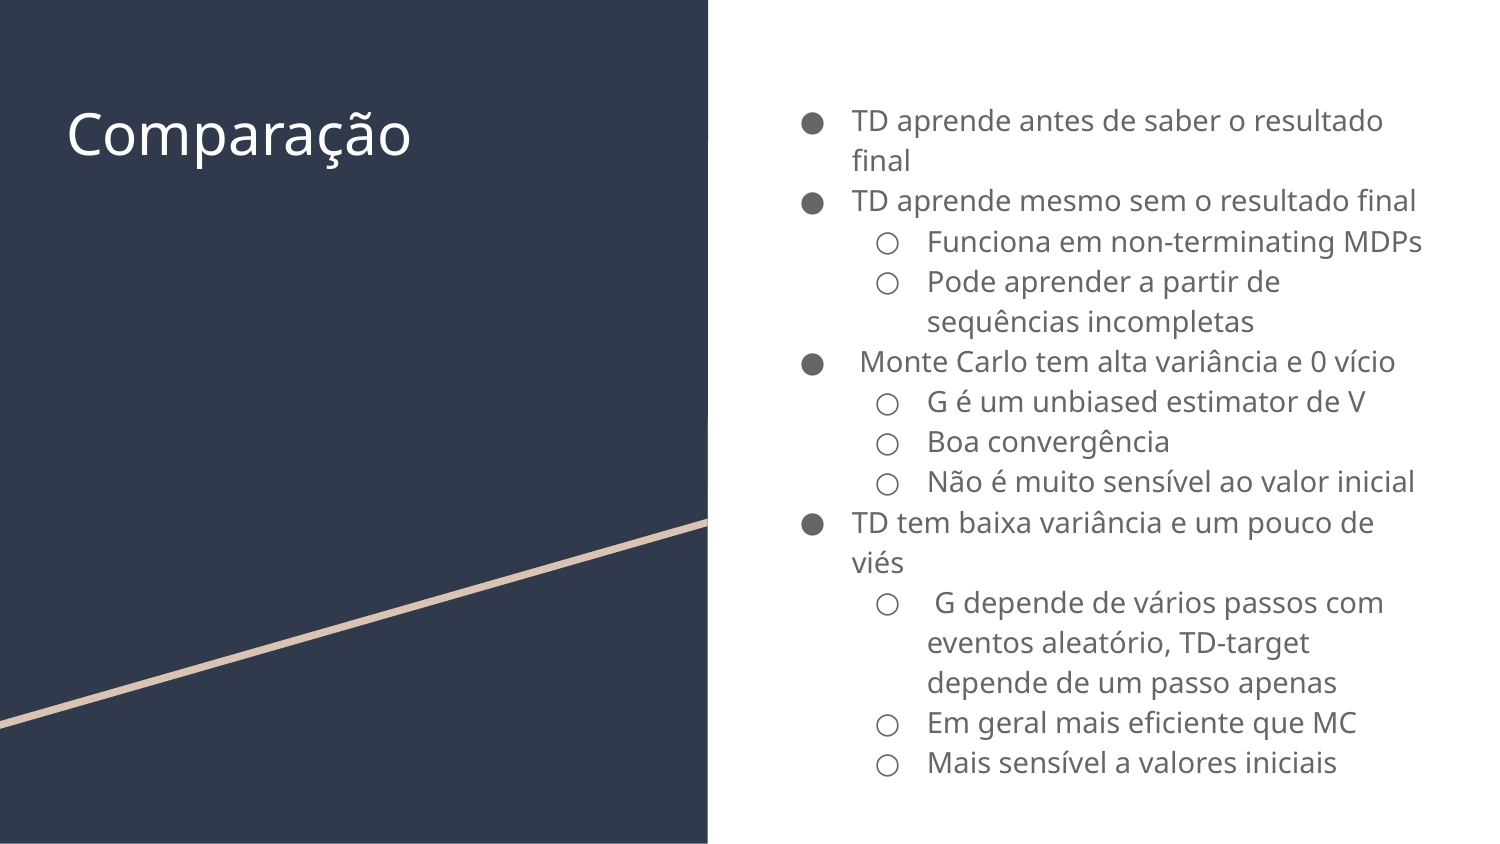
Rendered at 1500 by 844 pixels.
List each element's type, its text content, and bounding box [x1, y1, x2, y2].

title Comparação [51, 82, 660, 494]
list TD aprende antes de saber o resultado final TD aprende mesmo sem o resultado final Funciona em non-terminating MDPs Pode aprender a partir de sequências incompletas Monte Carlo tem alta variância e 0 vício G é um unbiased estimator de V Boa convergência Não é muito sensível ao valor inicial TD tem baixa variância e um pouco de viés G depende de vários passos com eventos aleatório, TD-target depende de um passo apenas Em geral mais eficiente que MC Mais sensível a valores iniciais [761, 82, 1446, 755]
